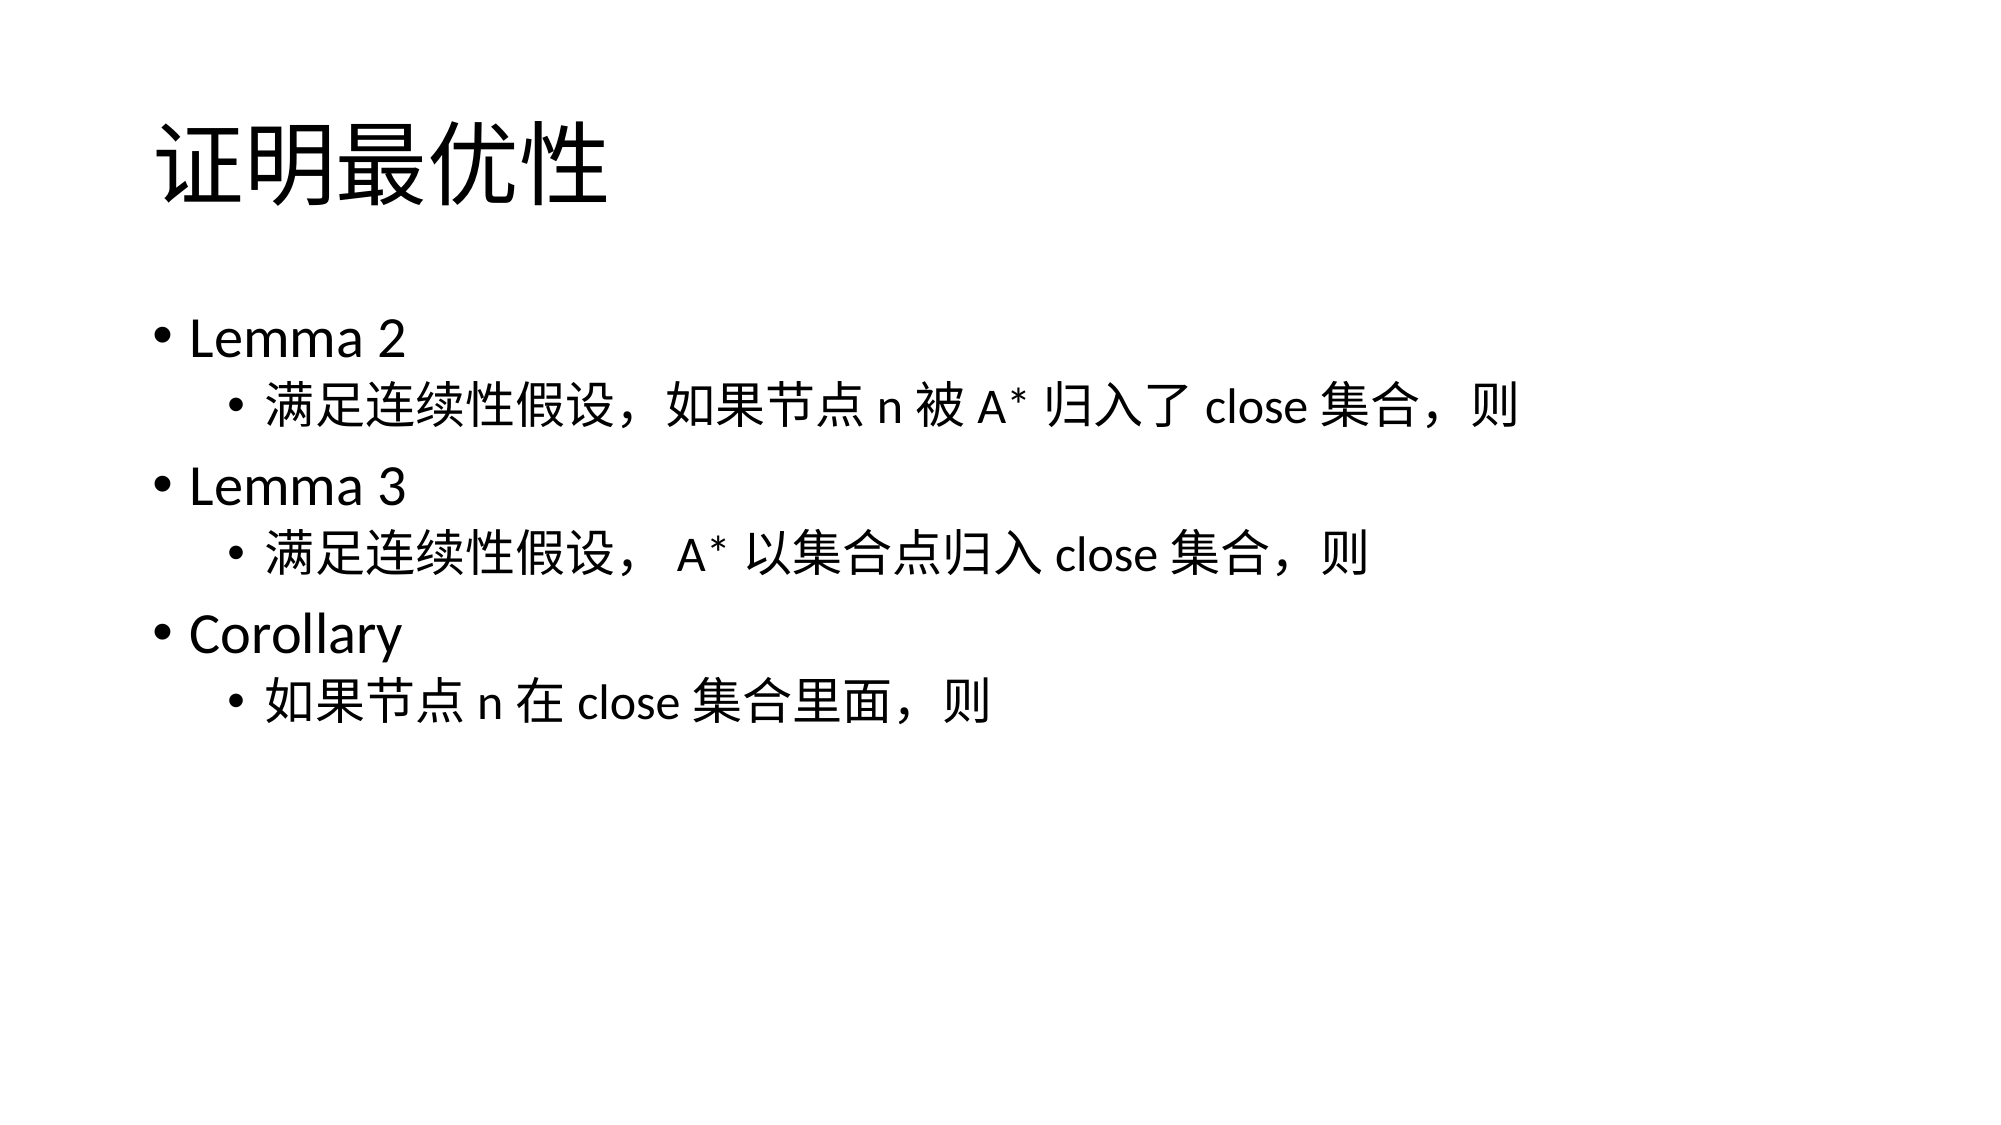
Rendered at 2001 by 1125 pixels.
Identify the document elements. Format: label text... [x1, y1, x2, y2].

title 证明最优性 [137, 59, 1863, 278]
